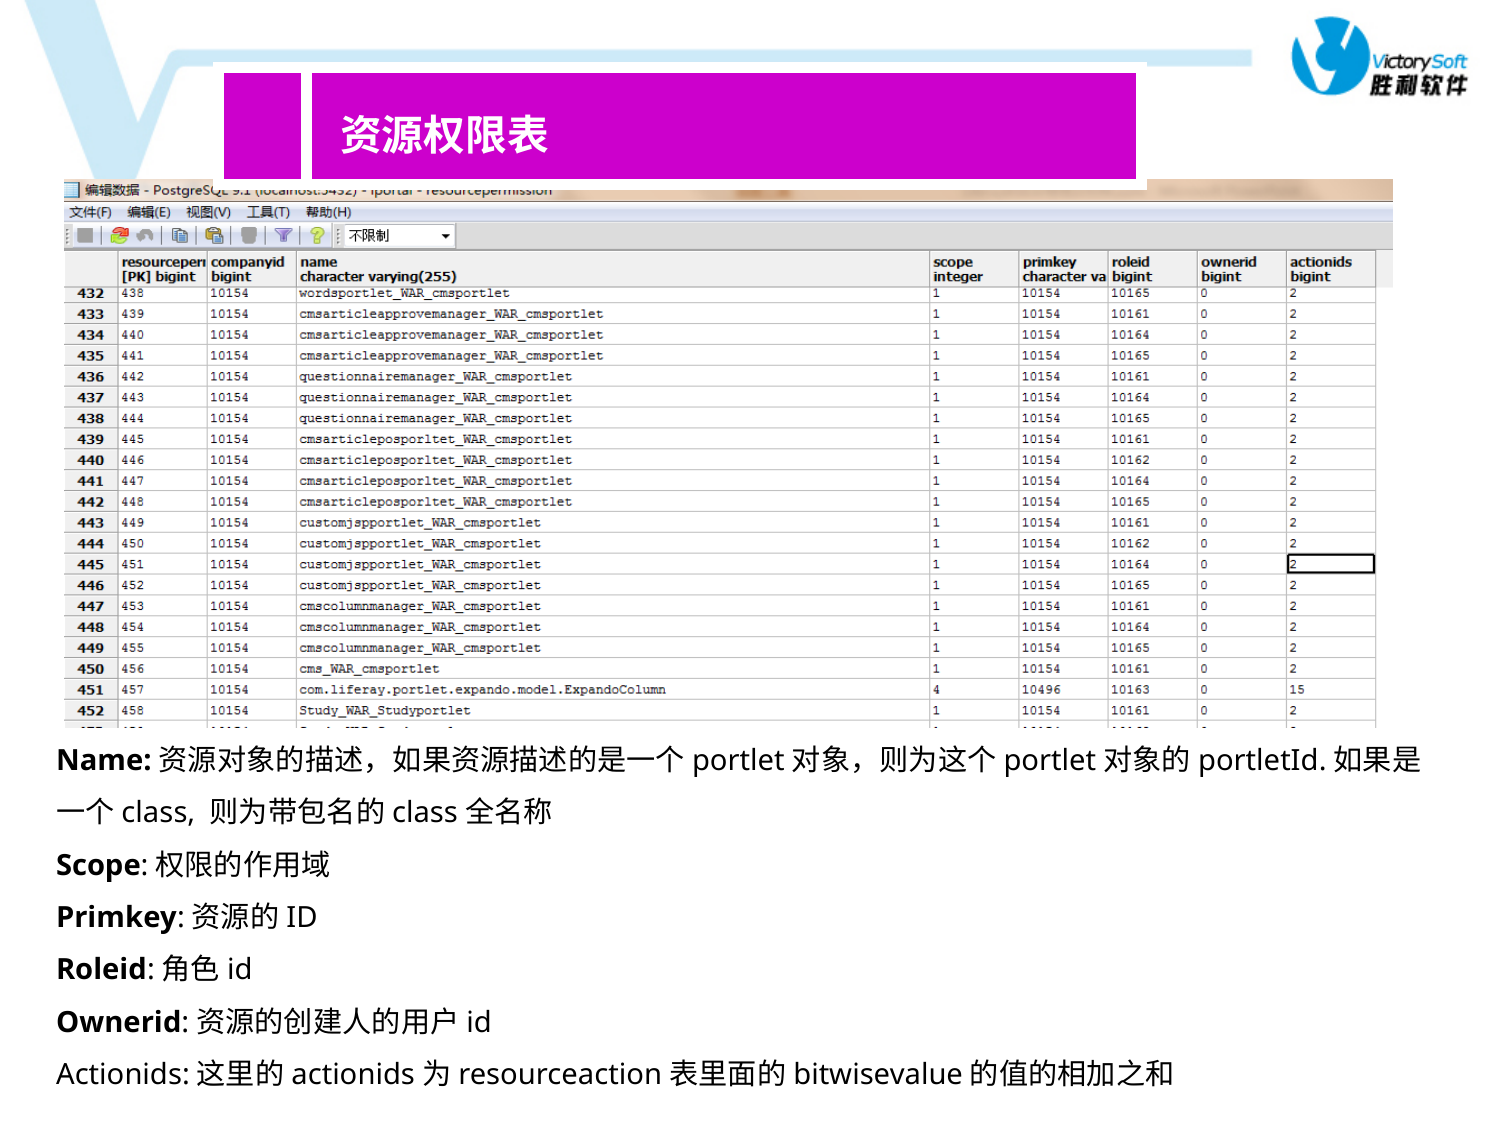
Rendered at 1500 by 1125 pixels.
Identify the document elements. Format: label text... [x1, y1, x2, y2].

picture [0, 0, 1500, 1125]
text_box Name:资源对象的描述，如果资源描述的是一个portlet对象，则为这个portlet对象的portletId.如果是一个class, 则为带包名的class全名称 Scope:权限的作用域 Primkey:资源的ID Roleid:角色id Ownerid:资源的创建人的用户id Actionids:这里的actionids为resourceaction表里面的bitwisevalue的值的相加之和 [41, 715, 1455, 1098]
table_header [224, 73, 301, 178]
table_header 资源权限表 [312, 73, 1136, 178]
